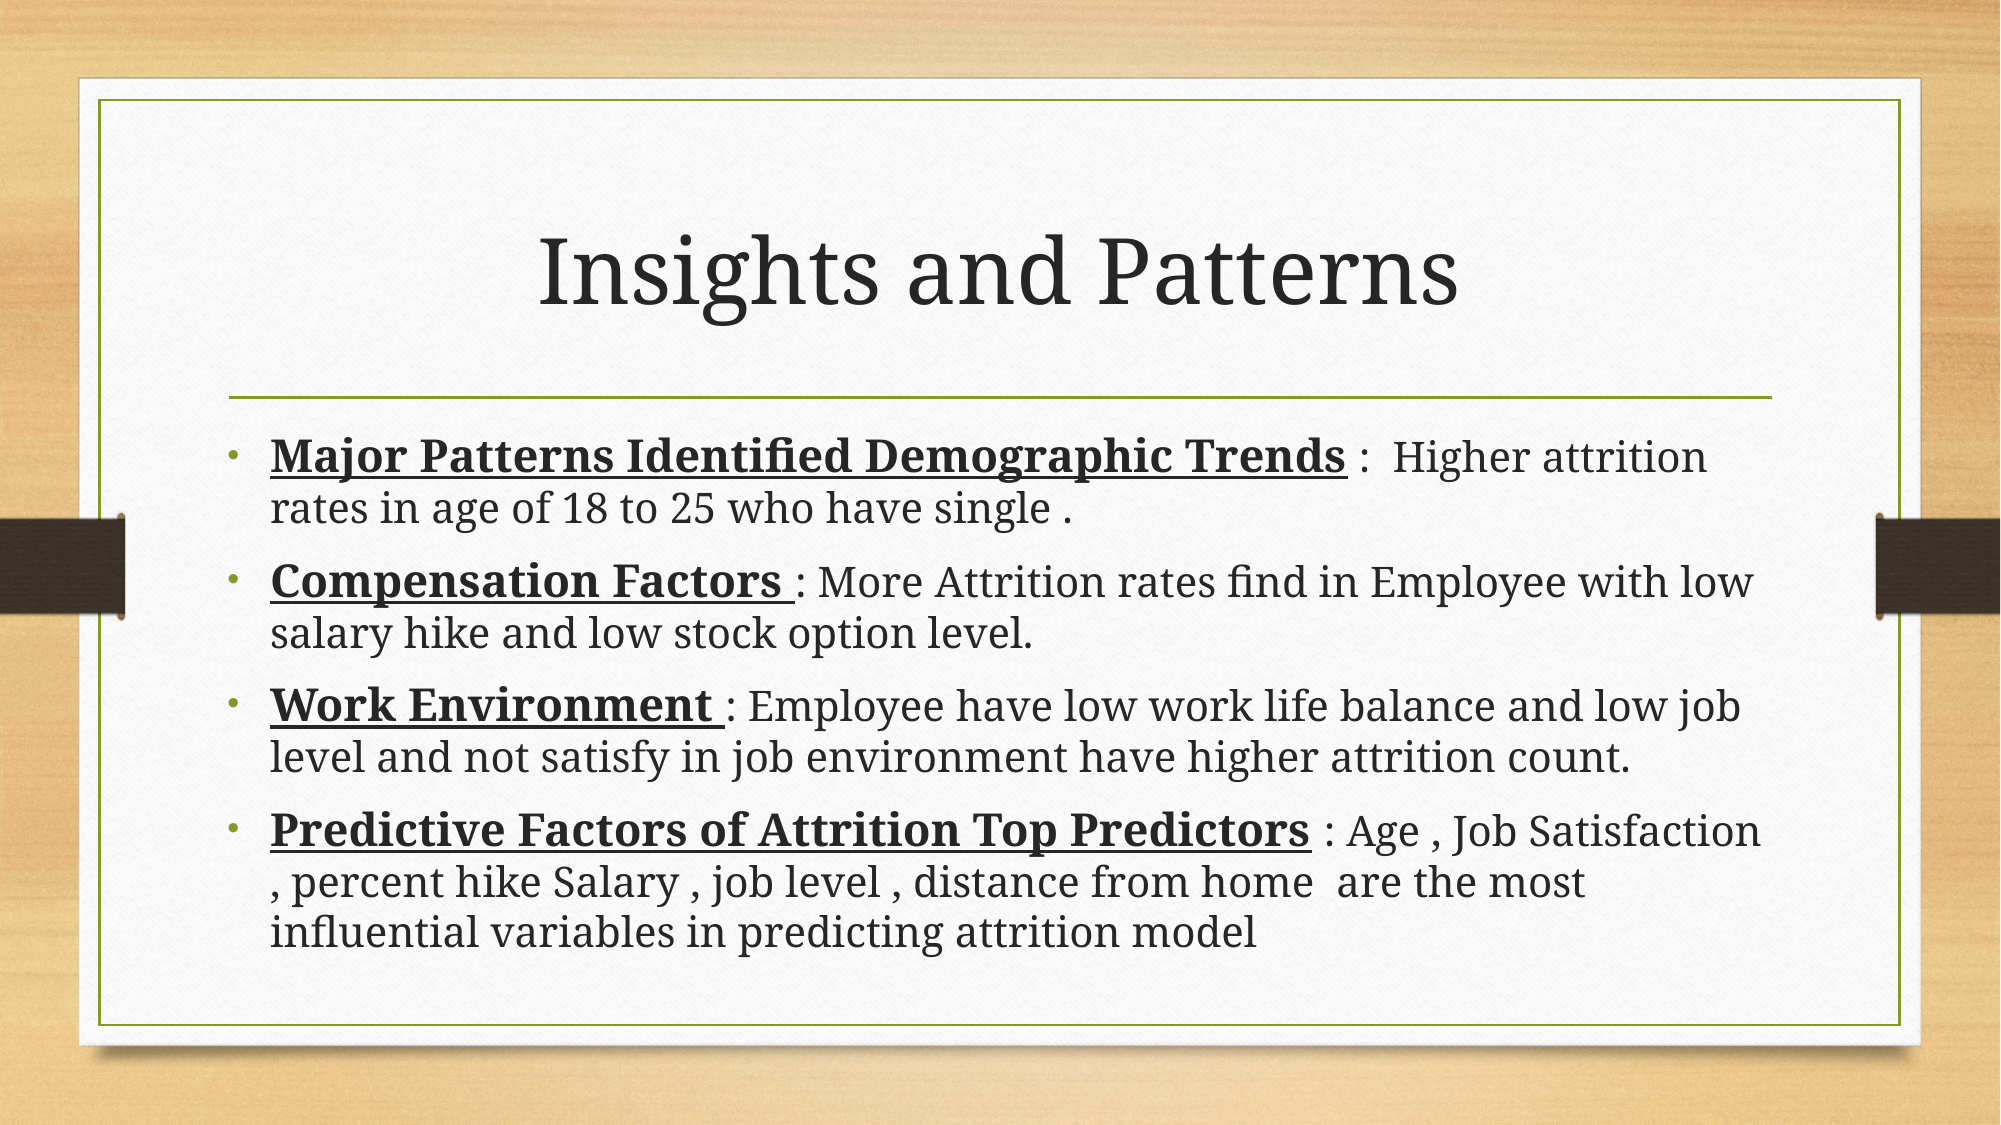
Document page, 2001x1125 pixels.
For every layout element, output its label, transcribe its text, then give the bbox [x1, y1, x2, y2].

title Insights and Patterns [212, 161, 1788, 375]
picture [0, 0, 2001, 1125]
list Major Patterns Identified Demographic Trends : Higher attrition rates in age of 18 to 25 who have single . Compensation Factors : More Attrition rates find in Employee with low salary hike and low stock option level. Work Environment : Employee have low work life balance and low job level and not satisfy in job environment have higher attrition count. Predictive Factors of Attrition Top Predictors : Age , Job Satisfaction , percent hike Salary , job level , distance from home are the most influential variables in predicting attrition model [212, 419, 1788, 964]
